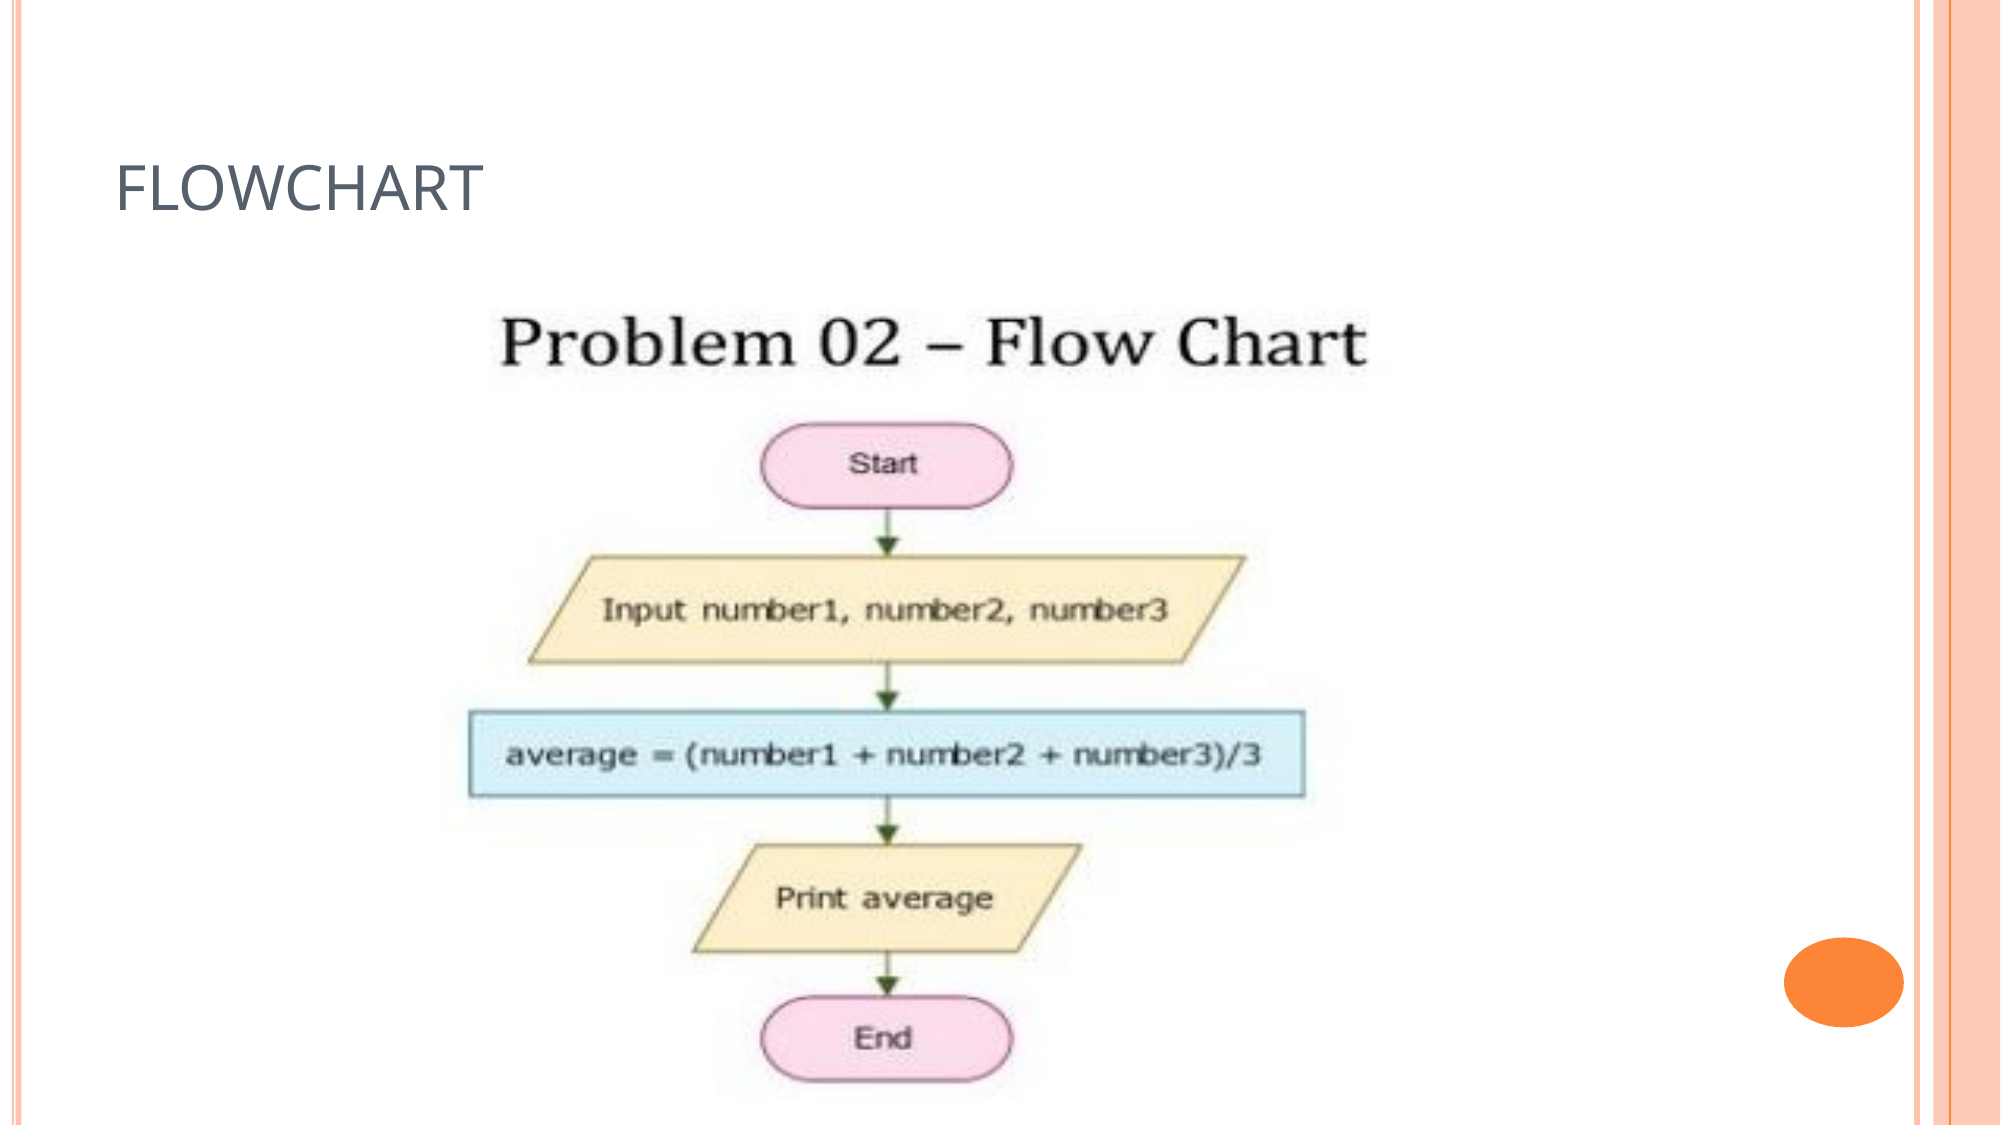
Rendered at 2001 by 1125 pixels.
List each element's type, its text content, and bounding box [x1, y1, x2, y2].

title FLOWCHART [112, 146, 513, 337]
picture [441, 306, 1395, 1105]
